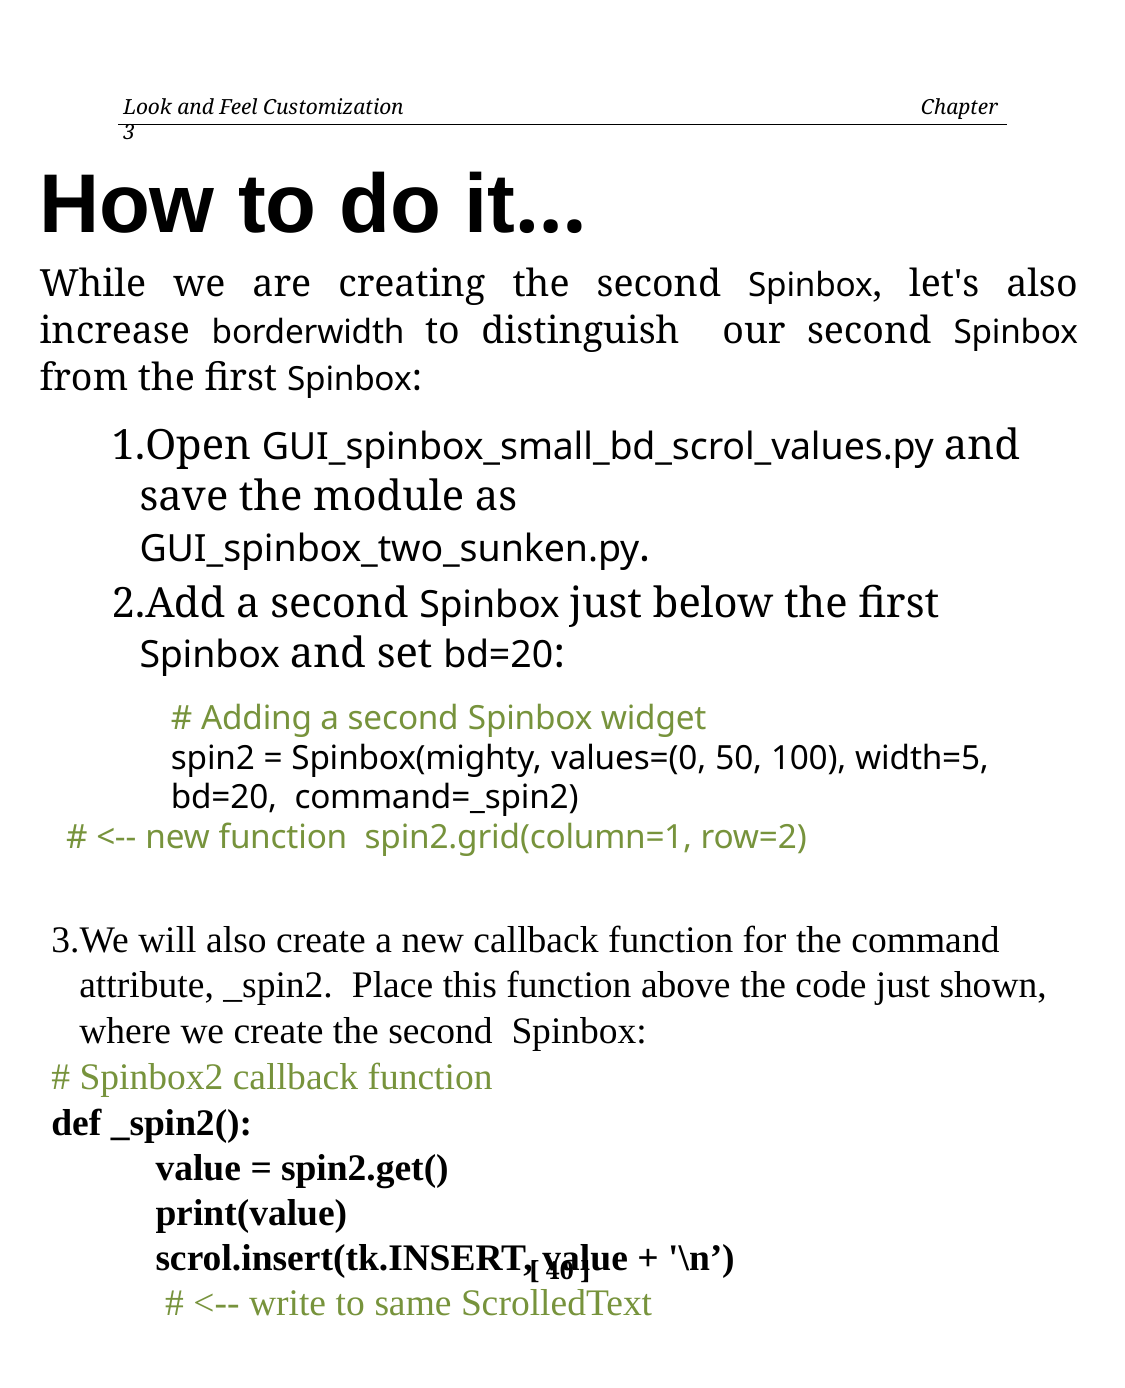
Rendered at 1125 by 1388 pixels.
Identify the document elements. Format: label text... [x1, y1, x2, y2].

text_box We will also create a new callback function for the command attribute, _spin2. Place this function above the code just shown, where we create the second Spinbox: # Spinbox2 callback function def _spin2(): value = spin2.get() print(value) scrol.insert(tk.INSERT, value + '\n’) # <-- write to same ScrolledText [0, 906, 1096, 1331]
text_box How to do it… While we are creating the second Spinbox, let's also increase borderwidth to distinguish our second Spinbox from the first Spinbox: Open GUI_spinbox_small_bd_scrol_values.py and save the module as GUI_spinbox_two_sunken.py. Add a second Spinbox just below the first Spinbox and set bd=20: # Adding a second Spinbox widget spin2 = Spinbox(mighty, values=(0, 50, 100), width=5, bd=20, command=_spin2) # <-- new function spin2.grid(column=1, row=2) [37, 133, 1079, 897]
text_box Look and Feel Customization Chapter 3 [121, 125, 1004, 133]
text_box Look and Feel Customization Chapter 3 [121, 91, 1004, 124]
slide_number [ 40 ] [527, 1263, 605, 1289]
